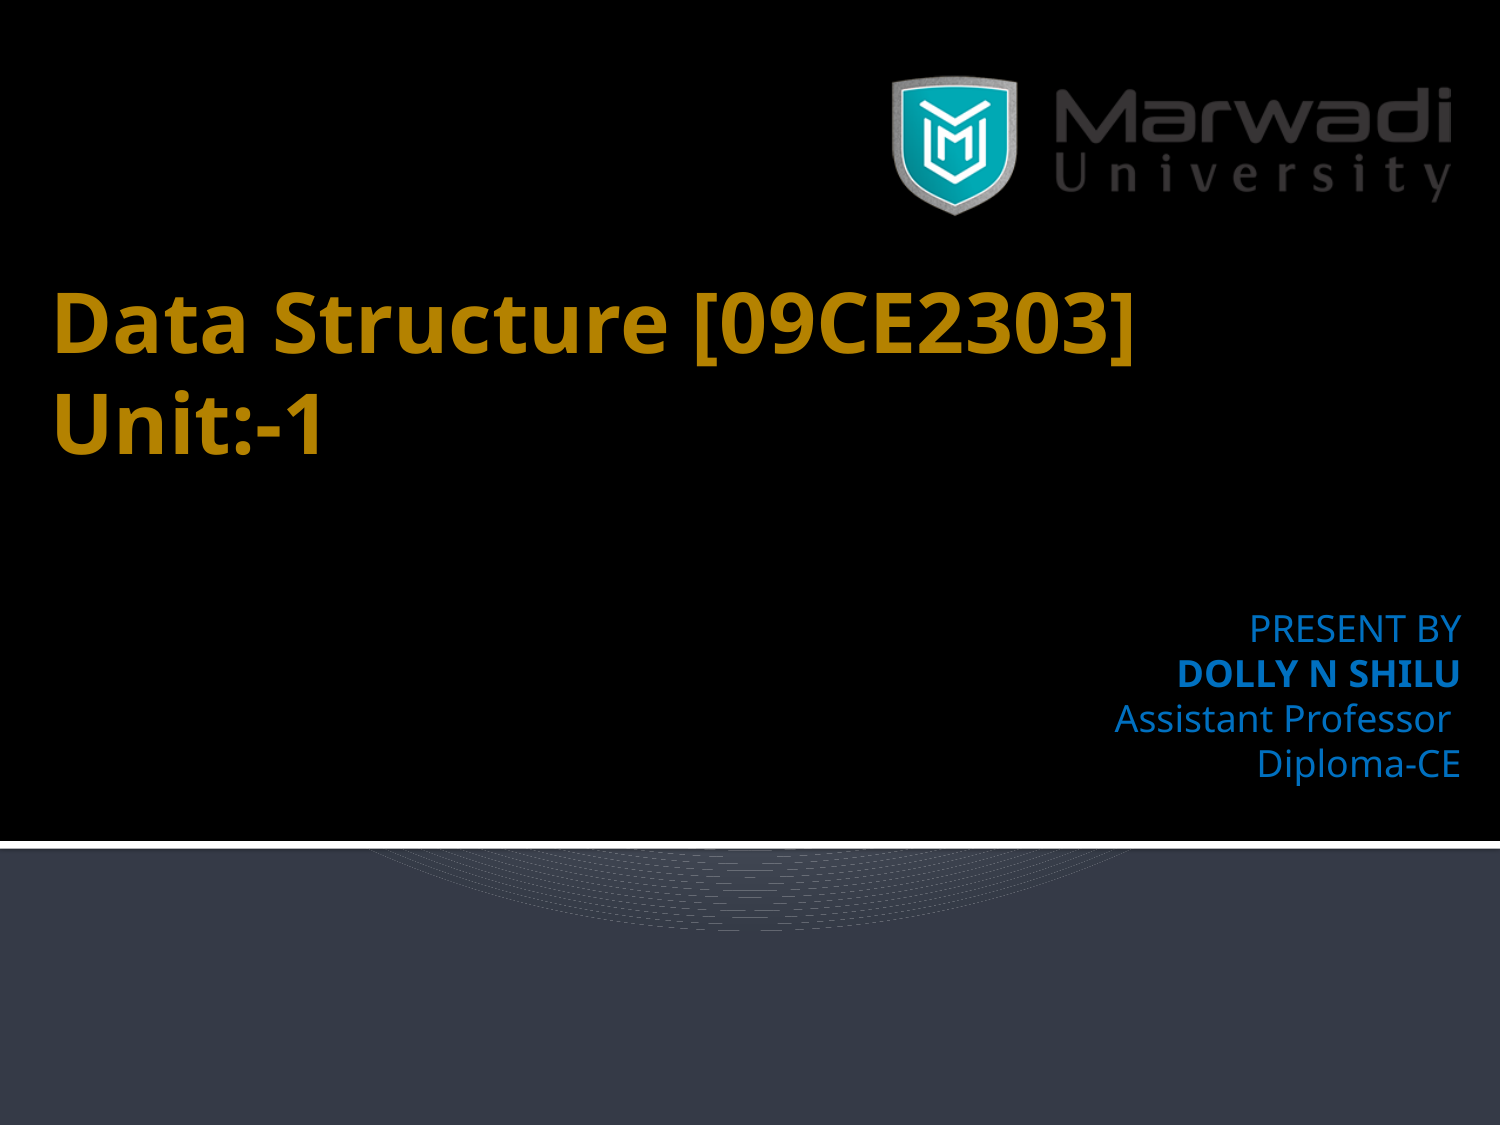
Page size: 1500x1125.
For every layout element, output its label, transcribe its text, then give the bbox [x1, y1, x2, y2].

title Data Structure [09CE2303] Unit:-1 [35, 269, 1361, 575]
picture [878, 46, 1465, 247]
text_box PRESENT BY DOLLY N SHILU Assistant Professor Diploma-CE [726, 597, 1477, 838]
